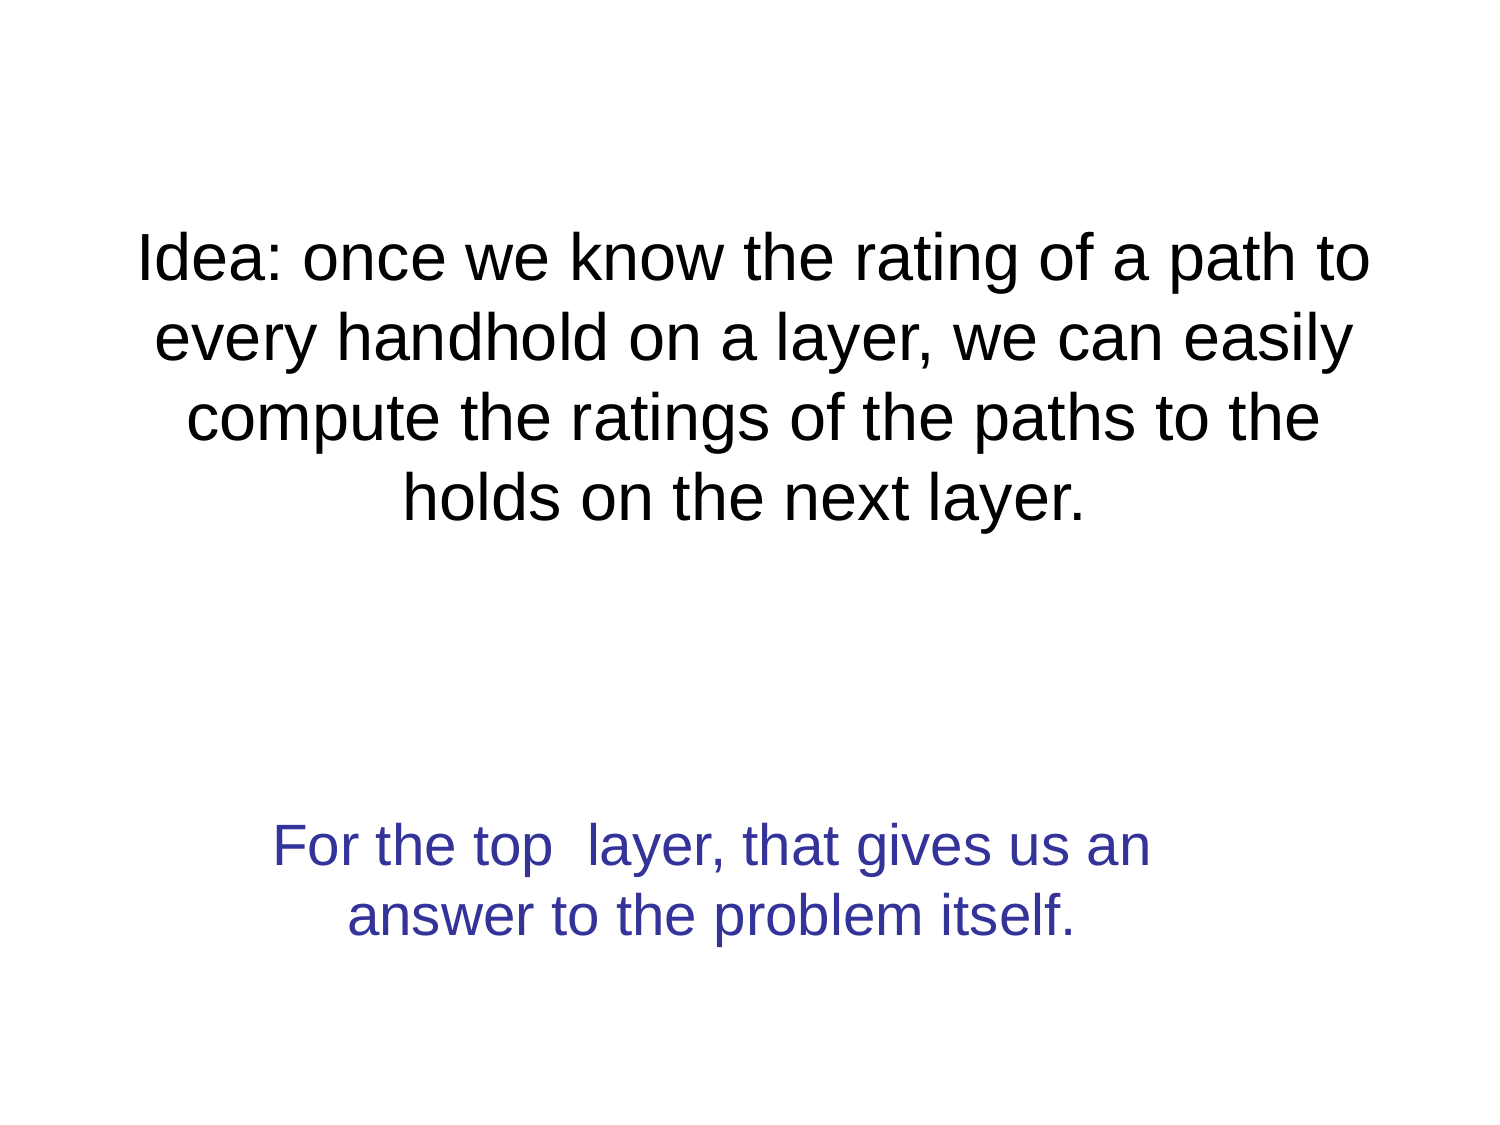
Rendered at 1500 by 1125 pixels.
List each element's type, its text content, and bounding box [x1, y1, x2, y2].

subtitle For the top layer, that gives us an answer to the problem itself. [187, 799, 1238, 1088]
title Idea: once we know the rating of a path to every handhold on a layer, we can easily compute the ratings of the paths to the holds on the next layer. [116, 280, 1393, 469]
